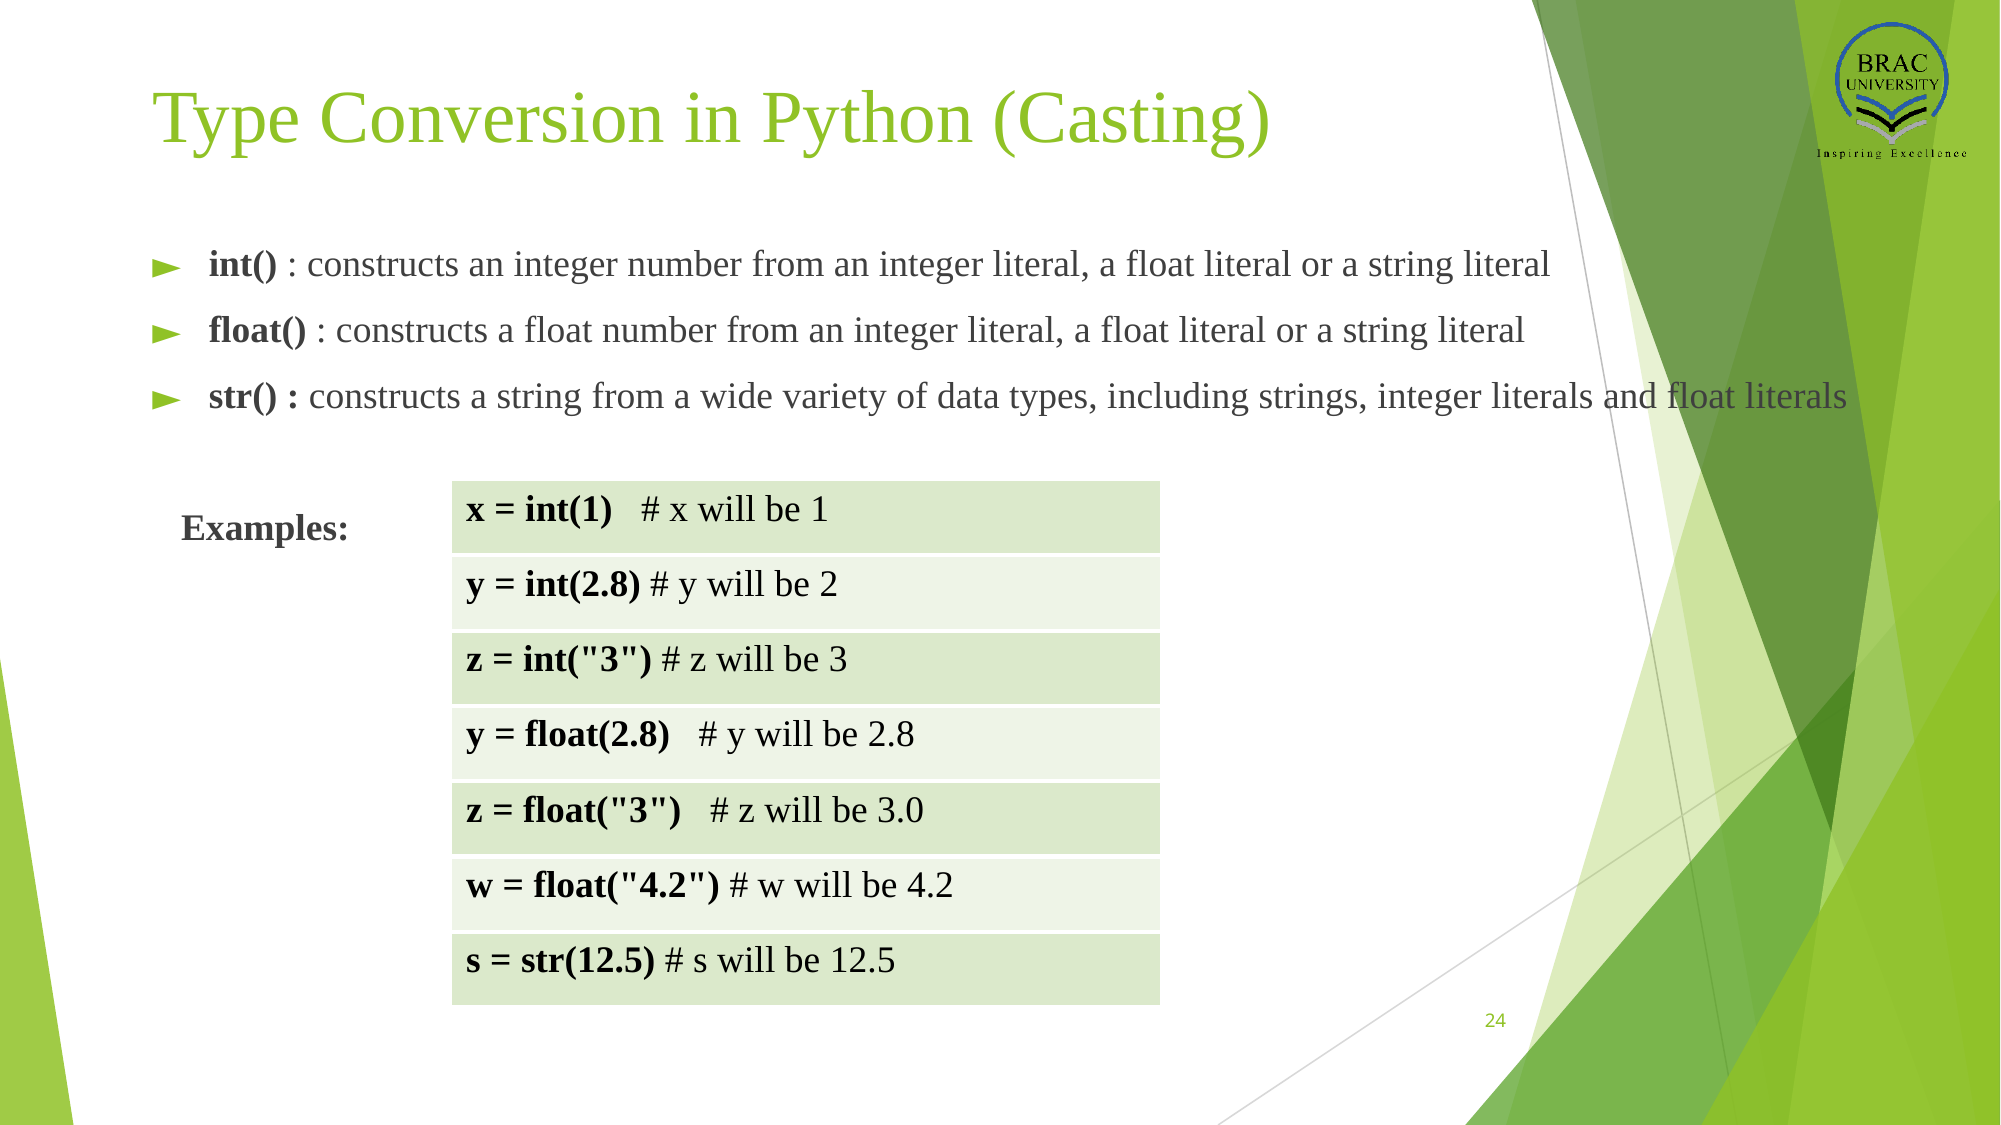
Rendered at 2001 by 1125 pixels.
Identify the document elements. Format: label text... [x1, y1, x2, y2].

table_cell y = float(2.8) # y will be 2.8 [452, 708, 1160, 779]
table_cell z = float("3") # z will be 3.0 [452, 783, 1160, 854]
slide_number ‹#› [1409, 991, 1522, 1051]
table_header x = int(1) # x will be 1 [452, 481, 1160, 553]
picture [1817, 22, 1966, 159]
title Type Conversion in Python (Casting) [137, 59, 1863, 190]
table_cell y = int(2.8) # y will be 2 [452, 557, 1160, 629]
table_cell z = int("3") # z will be 3 [452, 633, 1160, 704]
table_cell w = float("4.2") # w will be 4.2 [452, 859, 1160, 930]
list int() : constructs an integer number from an integer literal, a float literal or a string literal float() : constructs a float number from an integer literal, a float literal or a string literal str() : constructs a string from a wide variety of data types, including strings, integer literals and float literals Examples: [137, 231, 1894, 1056]
table_cell s = str(12.5) # s will be 12.5 [452, 934, 1160, 1005]
